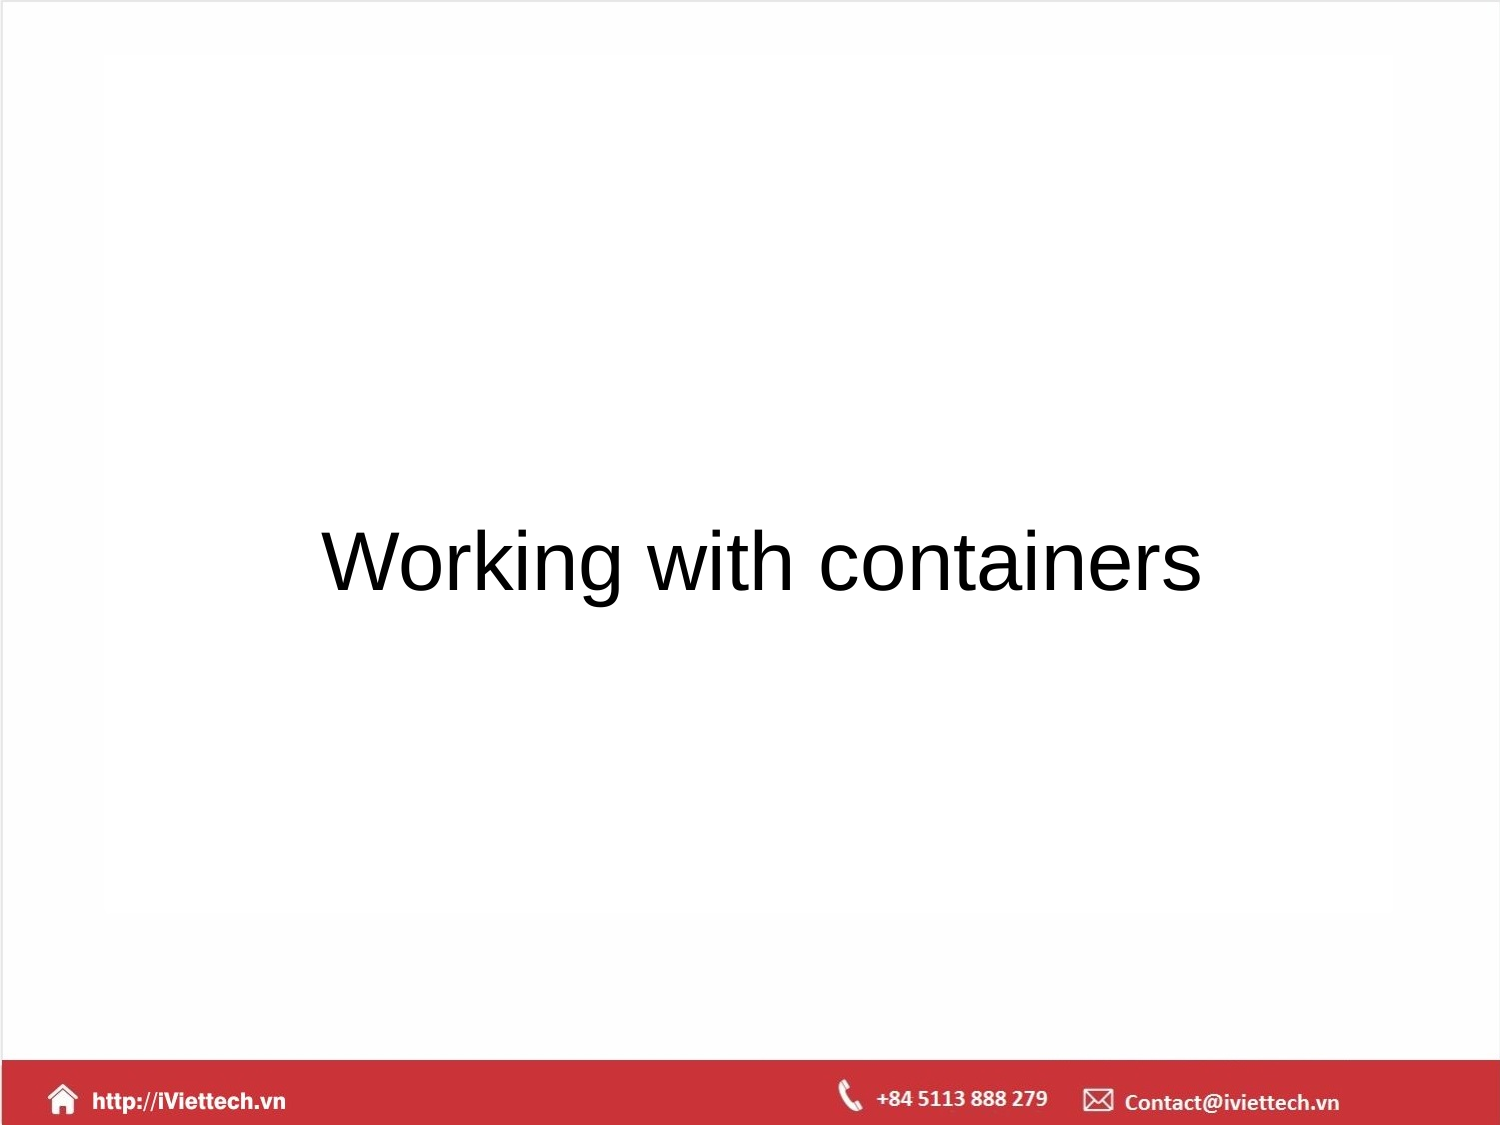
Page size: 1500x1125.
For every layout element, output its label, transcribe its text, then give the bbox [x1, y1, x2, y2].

picture [0, 0, 1500, 1125]
subtitle Working with containers [162, 499, 1363, 688]
